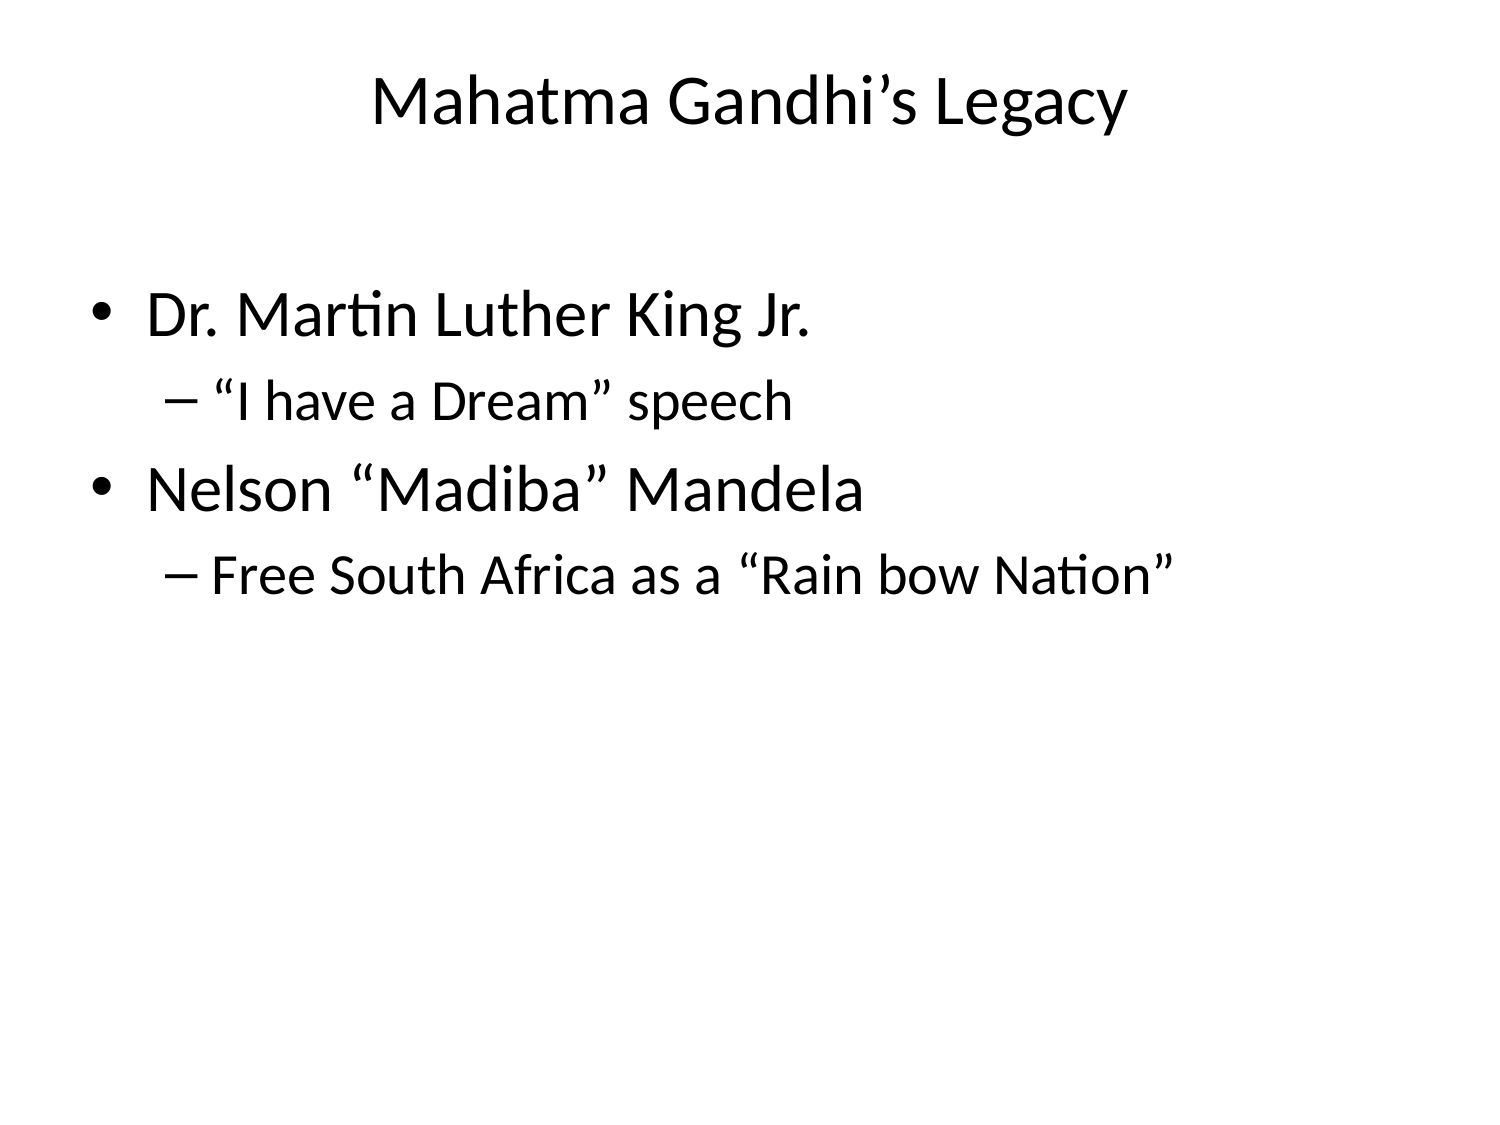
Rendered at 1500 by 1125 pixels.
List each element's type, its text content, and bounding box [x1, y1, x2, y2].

list Dr. Martin Luther King Jr. “I have a Dream” speech Nelson “Madiba” Mandela Free South Africa as a “Rain bow Nation” [75, 262, 1425, 1005]
title Mahatma Gandhi’s Legacy [75, 45, 1425, 233]
